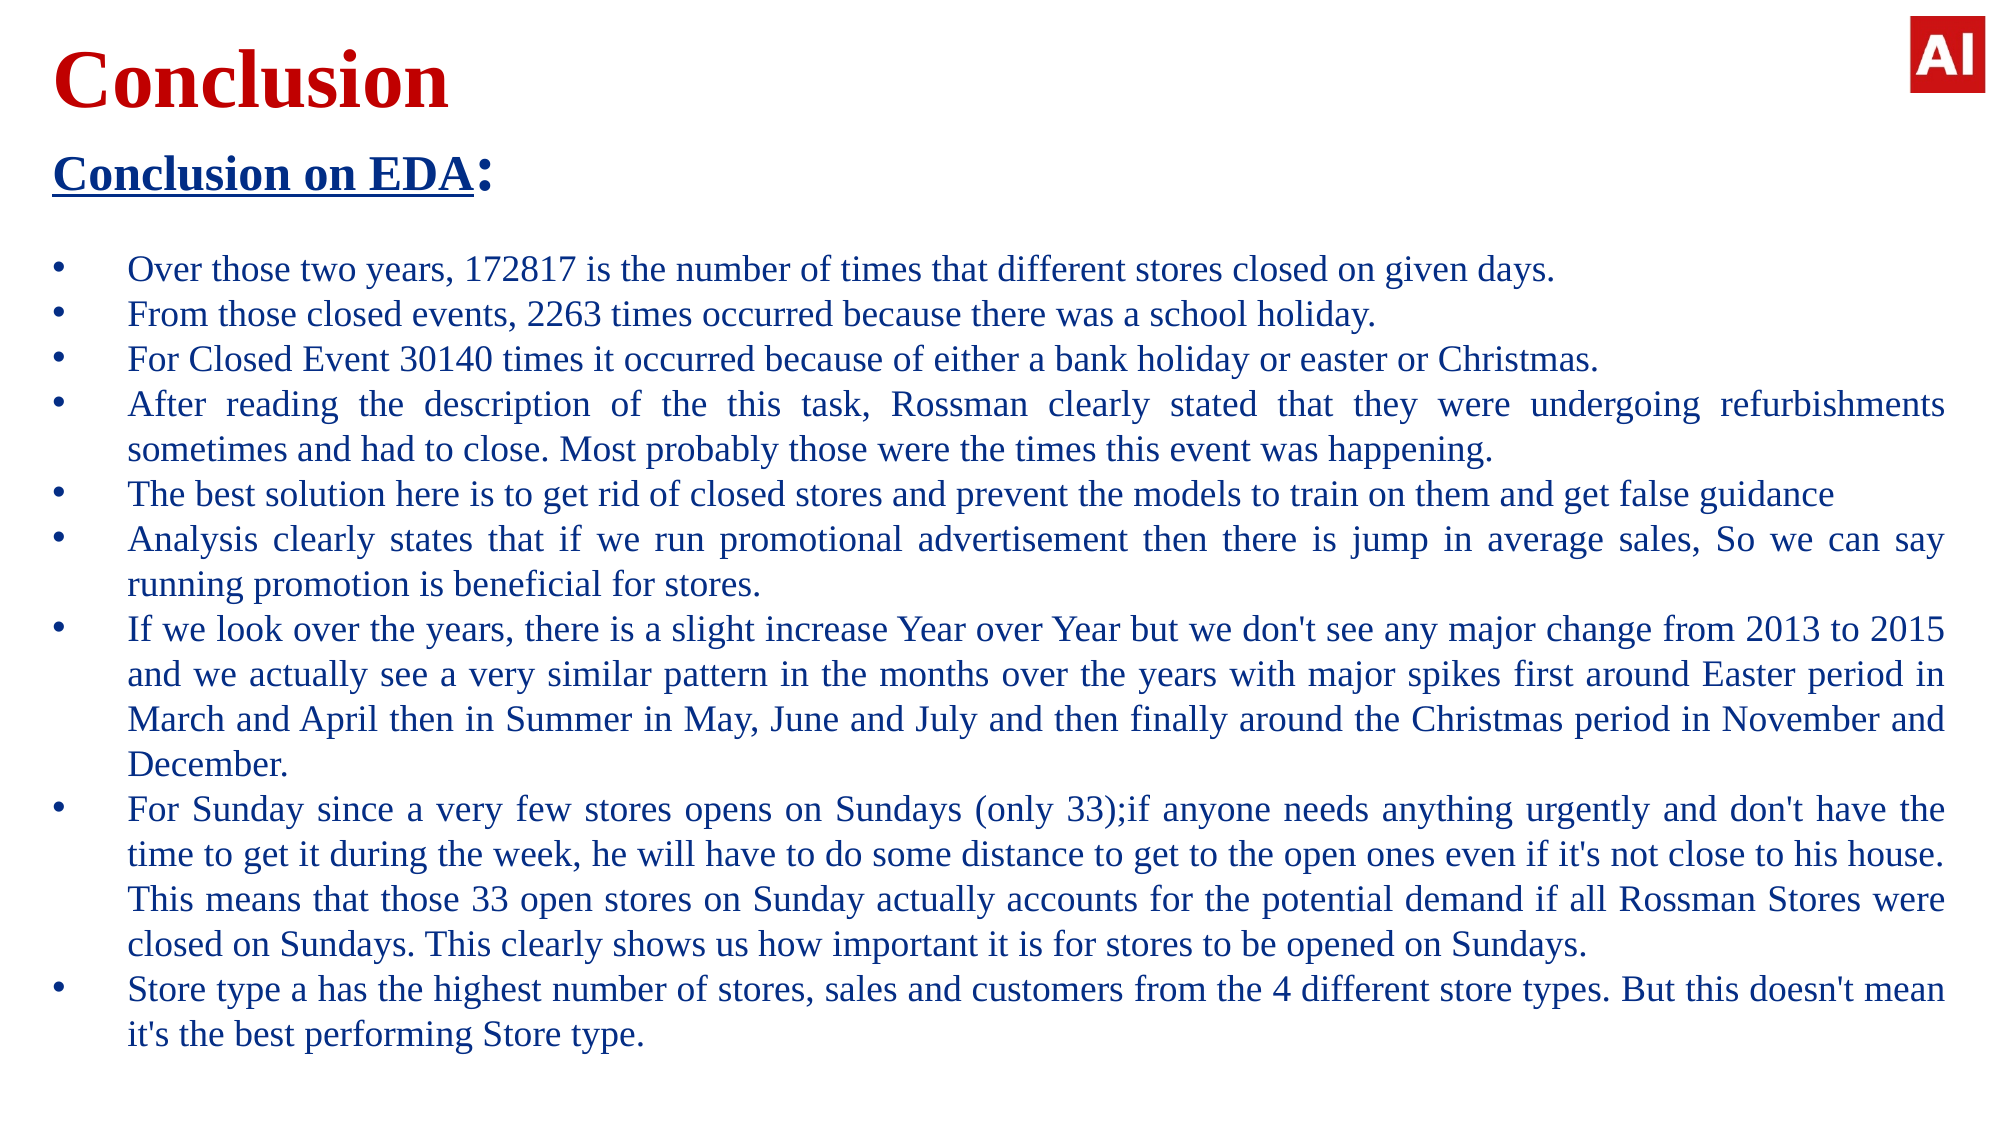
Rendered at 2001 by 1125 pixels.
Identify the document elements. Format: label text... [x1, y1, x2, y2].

picture [1909, 16, 1986, 93]
text_box Conclusion Conclusion on EDA: Over those two years, 172817 is the number of times that different stores closed on given days. From those closed events, 2263 times occurred because there was a school holiday. For Closed Event 30140 times it occurred because of either a bank holiday or easter or Christmas. After reading the description of the this task, Rossman clearly stated that they were undergoing refurbishments sometimes and had to close. Most probably those were the times this event was happening. The best solution here is to get rid of closed stores and prevent the models to train on them and get false guidance Analysis clearly states that if we run promotional advertisement then there is jump in average sales, So we can say running promotion is beneficial for stores. If we look over the years, there is a slight increase Year over Year but we don't see any major change from 2013 to 2015 and we actually see a very similar pattern in the months over the years with major spikes first around Easter period in March and April then in Summer in May, June and July and then finally around the Christmas period in November and December. For Sunday since a very few stores opens on Sundays (only 33);if anyone needs anything urgently and don't have the time to get it during the week, he will have to do some distance to get to the open ones even if it's not close to his house. This means that those 33 open stores on Sunday actually accounts for the potential demand if all Rossman Stores were closed on Sundays. This clearly shows us how important it is for stores to be opened on Sundays. Store type a has the highest number of stores, sales and customers from the 4 different store types. But this doesn't mean it's the best performing Store type. [37, 16, 1963, 1107]
